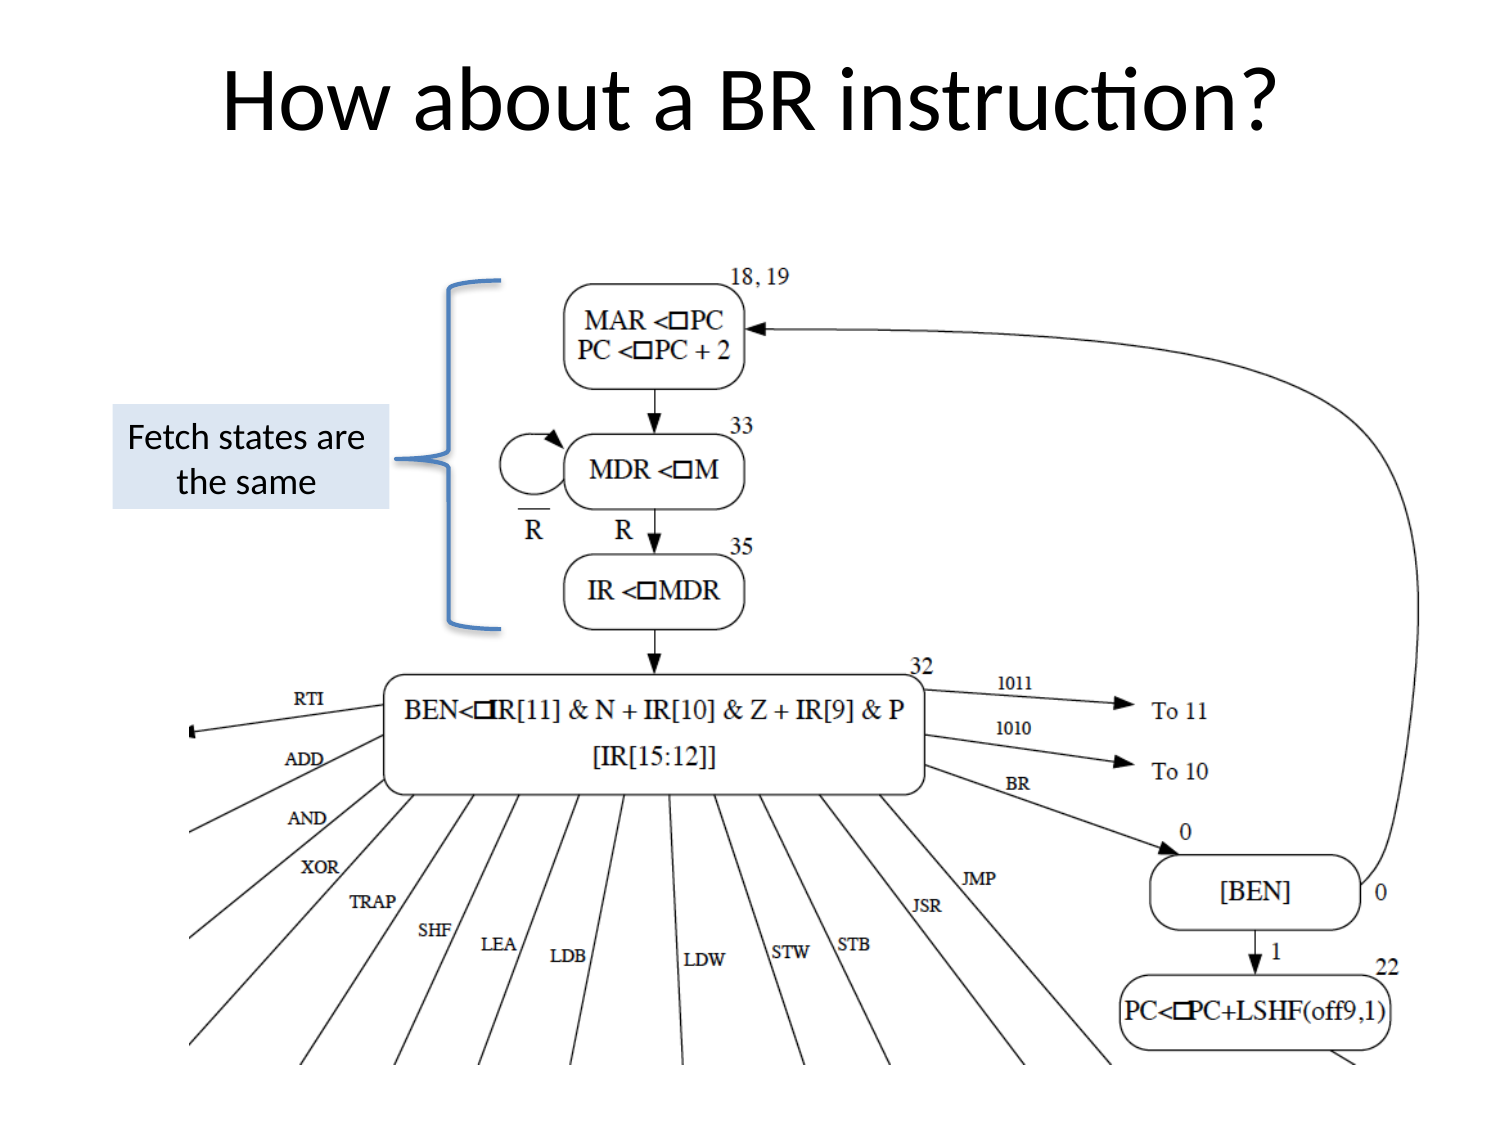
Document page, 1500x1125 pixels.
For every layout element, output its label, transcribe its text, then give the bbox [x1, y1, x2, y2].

picture [189, 187, 1432, 1065]
text_box Fetch states are the same [112, 404, 184, 509]
title How about a BR instruction? [39, 0, 1465, 188]
